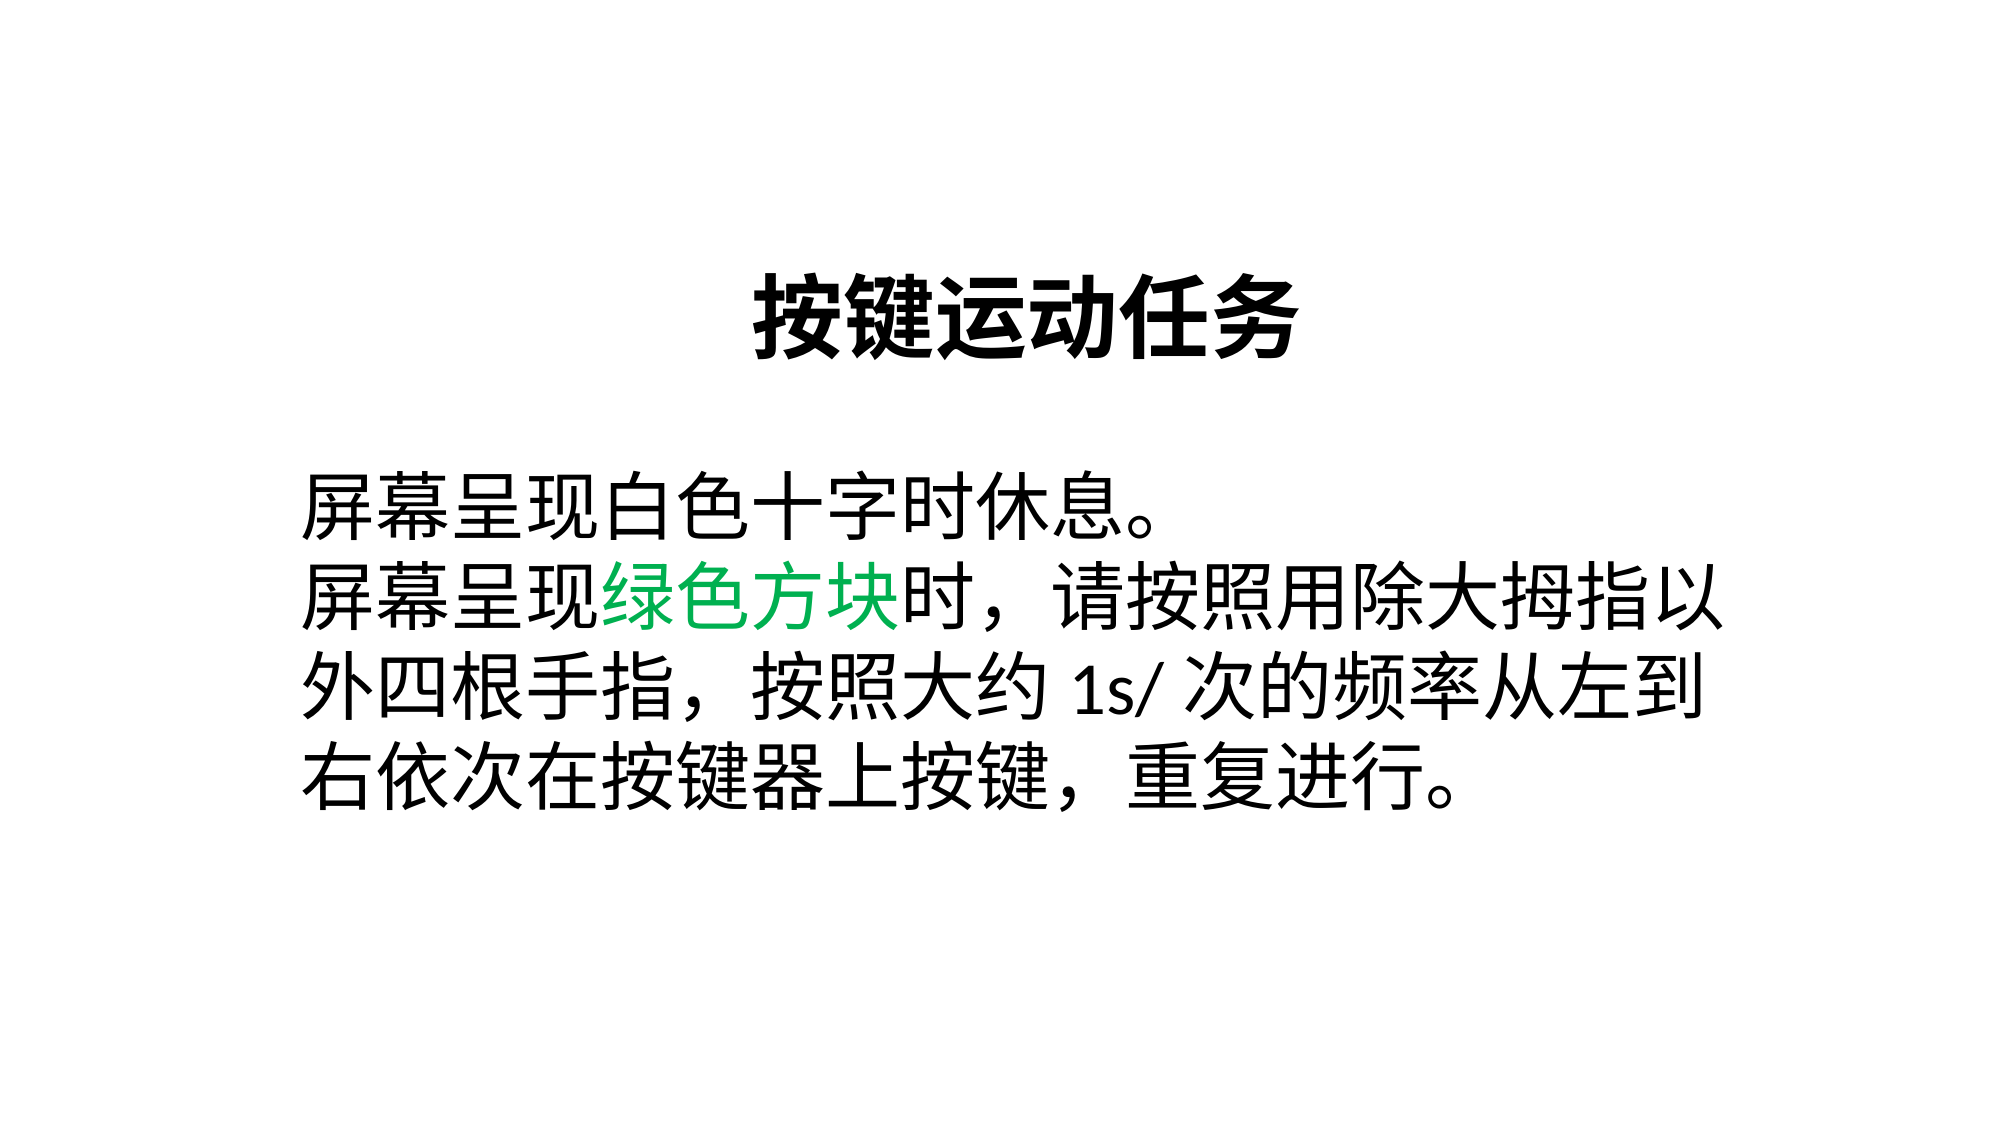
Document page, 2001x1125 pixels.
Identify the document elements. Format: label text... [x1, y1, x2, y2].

text_box 按键运动任务 屏幕呈现白色十字时休息。 屏幕呈现绿色方块时，请按照用除大拇指以外四根手指，按照大约1s/次的频率从左到右依次在按键器上按键，重复进行。 [285, 252, 1769, 827]
